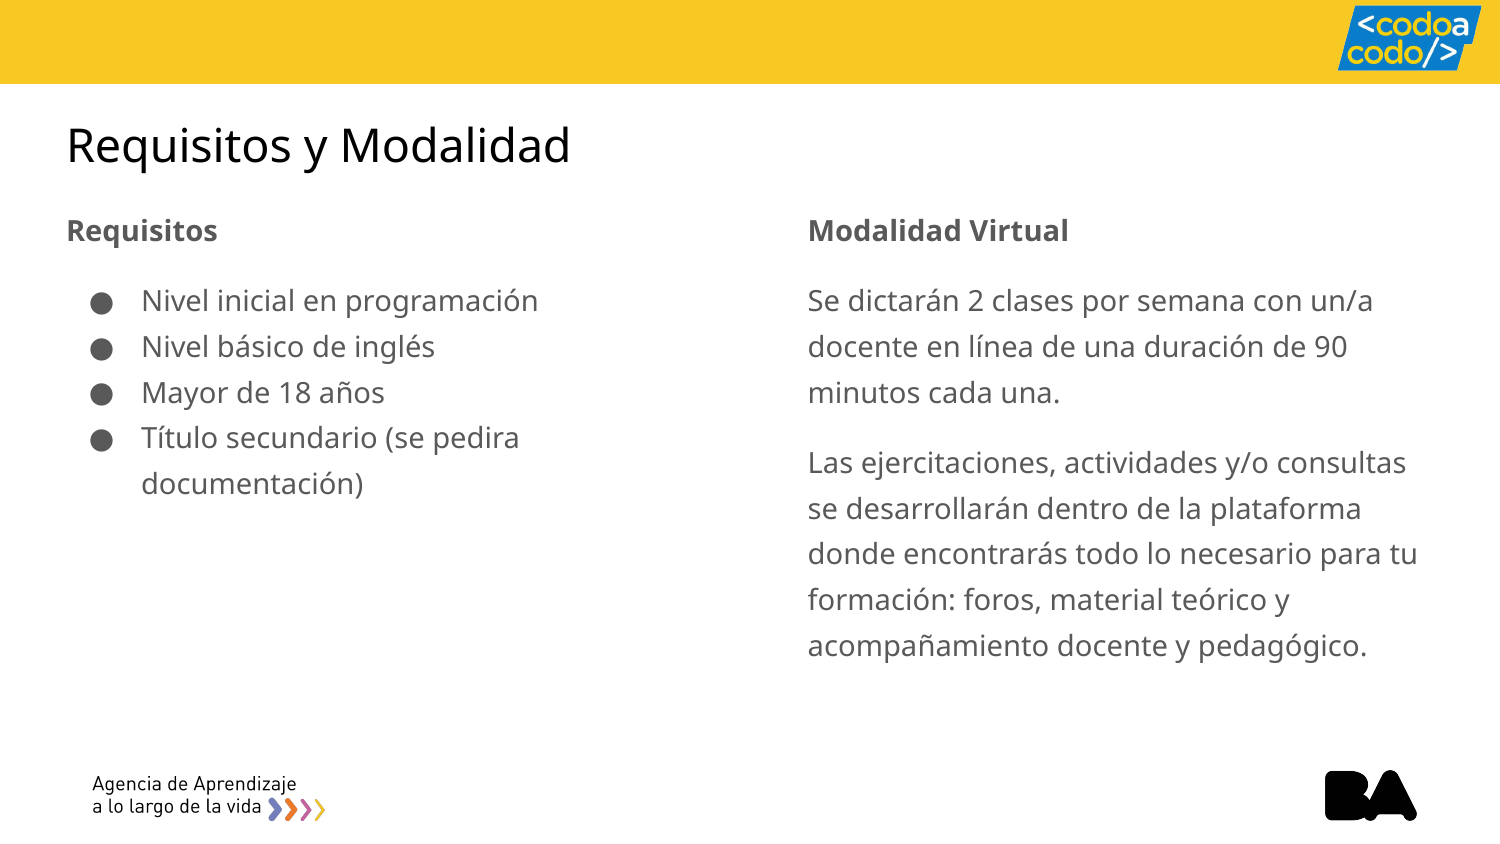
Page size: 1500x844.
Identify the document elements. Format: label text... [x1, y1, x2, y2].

picture [70, 756, 344, 835]
picture [1325, 770, 1417, 821]
list Modalidad Virtual Se dictarán 2 clases por semana con un/a docente en línea de una duración de 90 minutos cada una. Las ejercitaciones, actividades y/o consultas se desarrollarán dentro de la plataforma donde encontrarás todo lo necesario para tu formación: foros, material teórico y acompañamiento docente y pedagógico. [792, 189, 1449, 750]
title Requisitos y Modalidad [51, 98, 1449, 192]
picture [1337, 5, 1482, 71]
list Requisitos Nivel inicial en programación Nivel básico de inglés Mayor de 18 años Título secundario (se pedira documentación) [51, 189, 708, 750]
